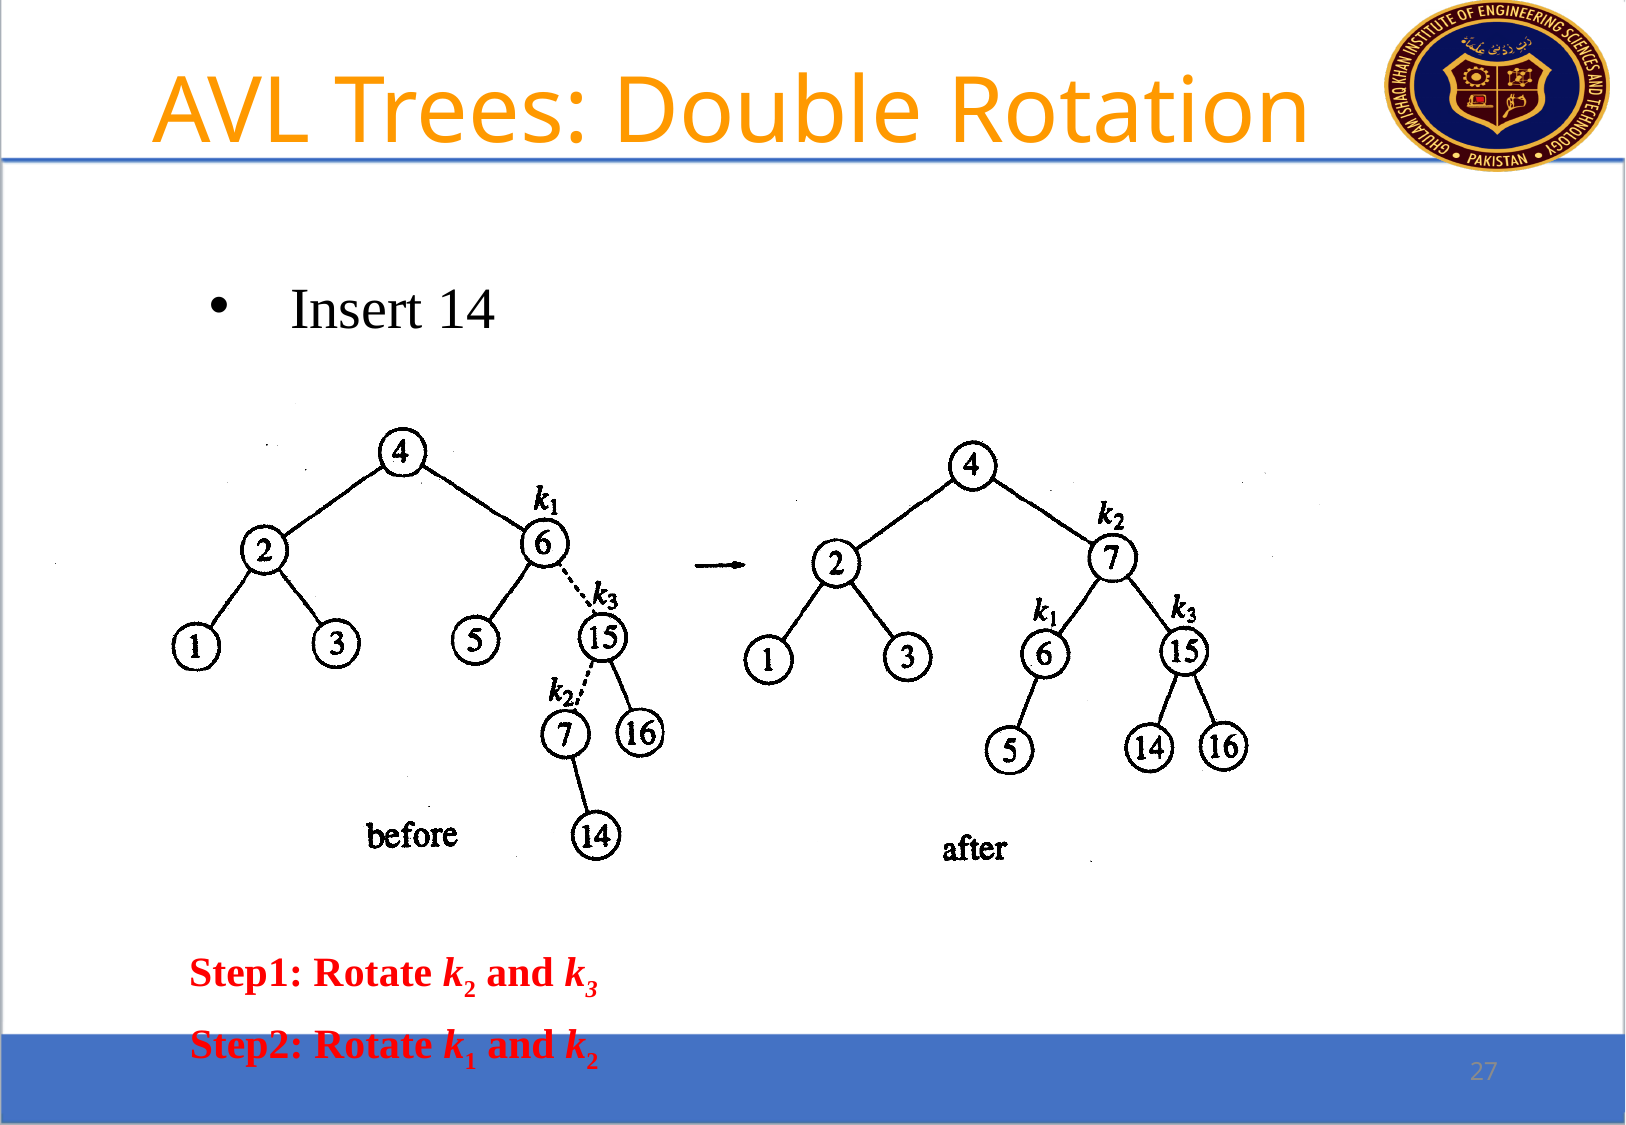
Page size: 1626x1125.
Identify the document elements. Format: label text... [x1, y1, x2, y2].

text_box AVL Trees: Double Rotation [137, 37, 1413, 188]
text_box Insert 14 [193, 276, 1204, 388]
picture [0, 0, 1626, 1125]
text_box Step1: Rotate k2 and k3 [174, 937, 624, 1010]
text_box Step2: Rotate k1 and k2 [175, 1009, 625, 1082]
slide_number 27 [1147, 1042, 1514, 1103]
